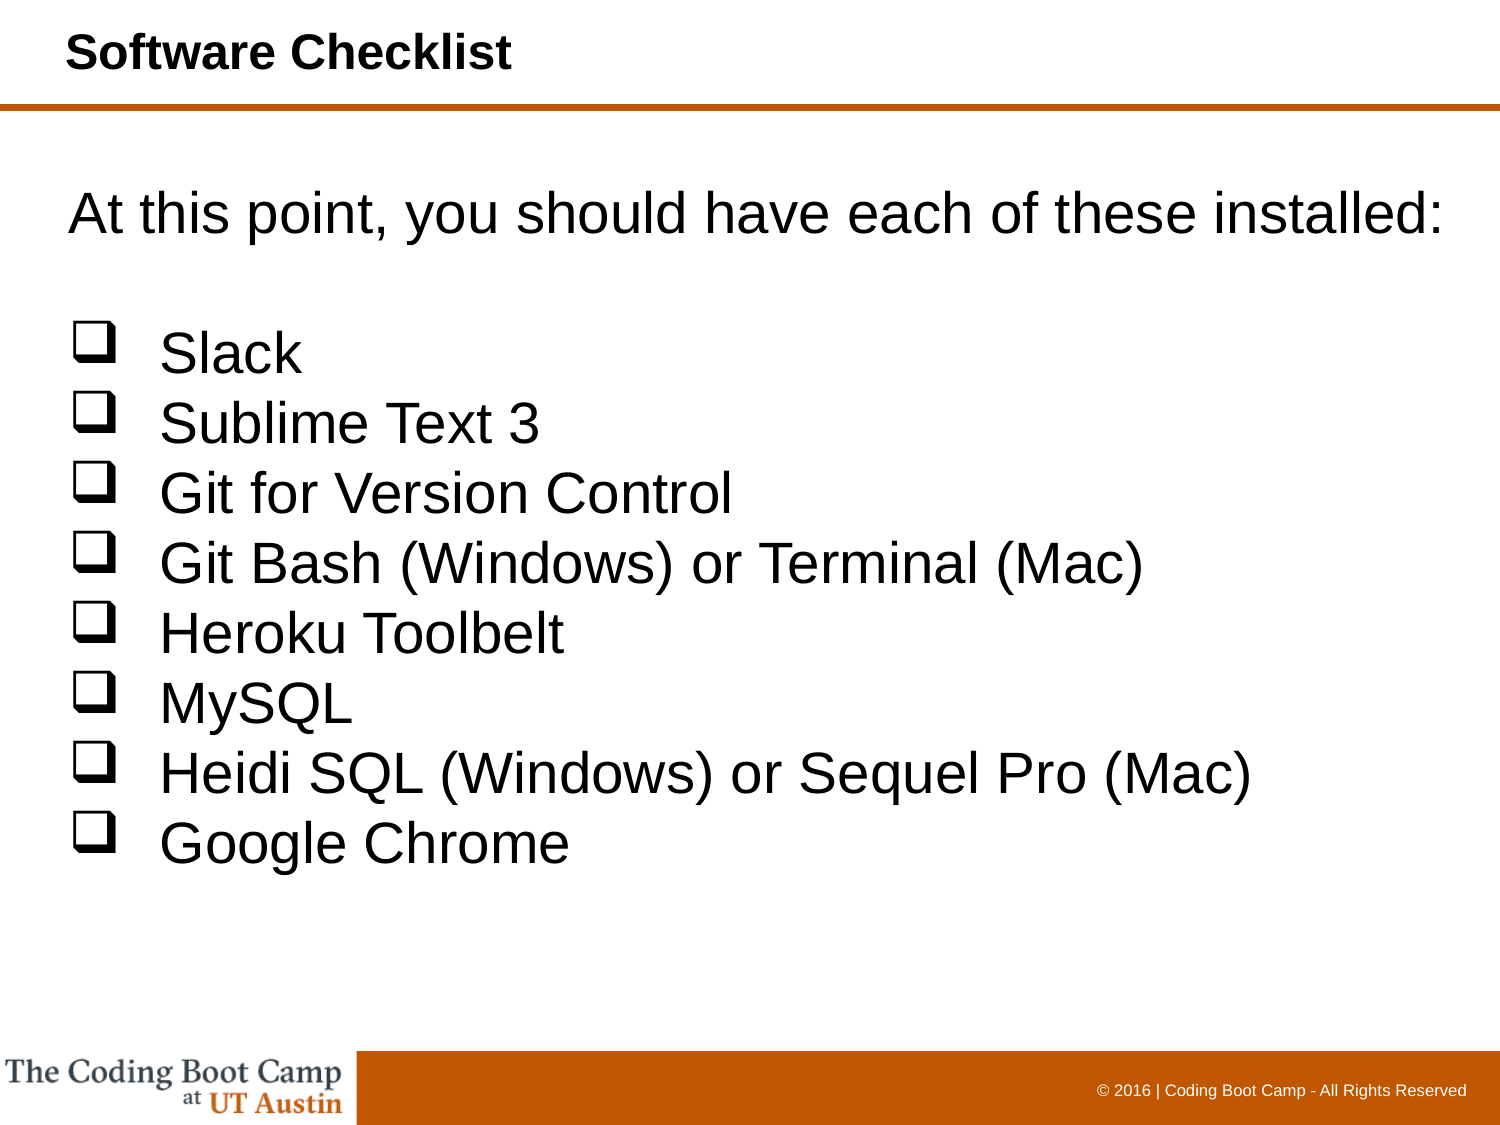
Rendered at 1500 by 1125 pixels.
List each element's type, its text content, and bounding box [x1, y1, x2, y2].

text_box At this point, you should have each of these installed: Slack Sublime Text 3 Git for Version Control Git Bash (Windows) or Terminal (Mac) Heroku Toolbelt MySQL Heidi SQL (Windows) or Sequel Pro (Mac) Google Chrome [16, 122, 1484, 1000]
picture [0, 1050, 357, 1125]
title Software Checklist [50, 0, 948, 108]
